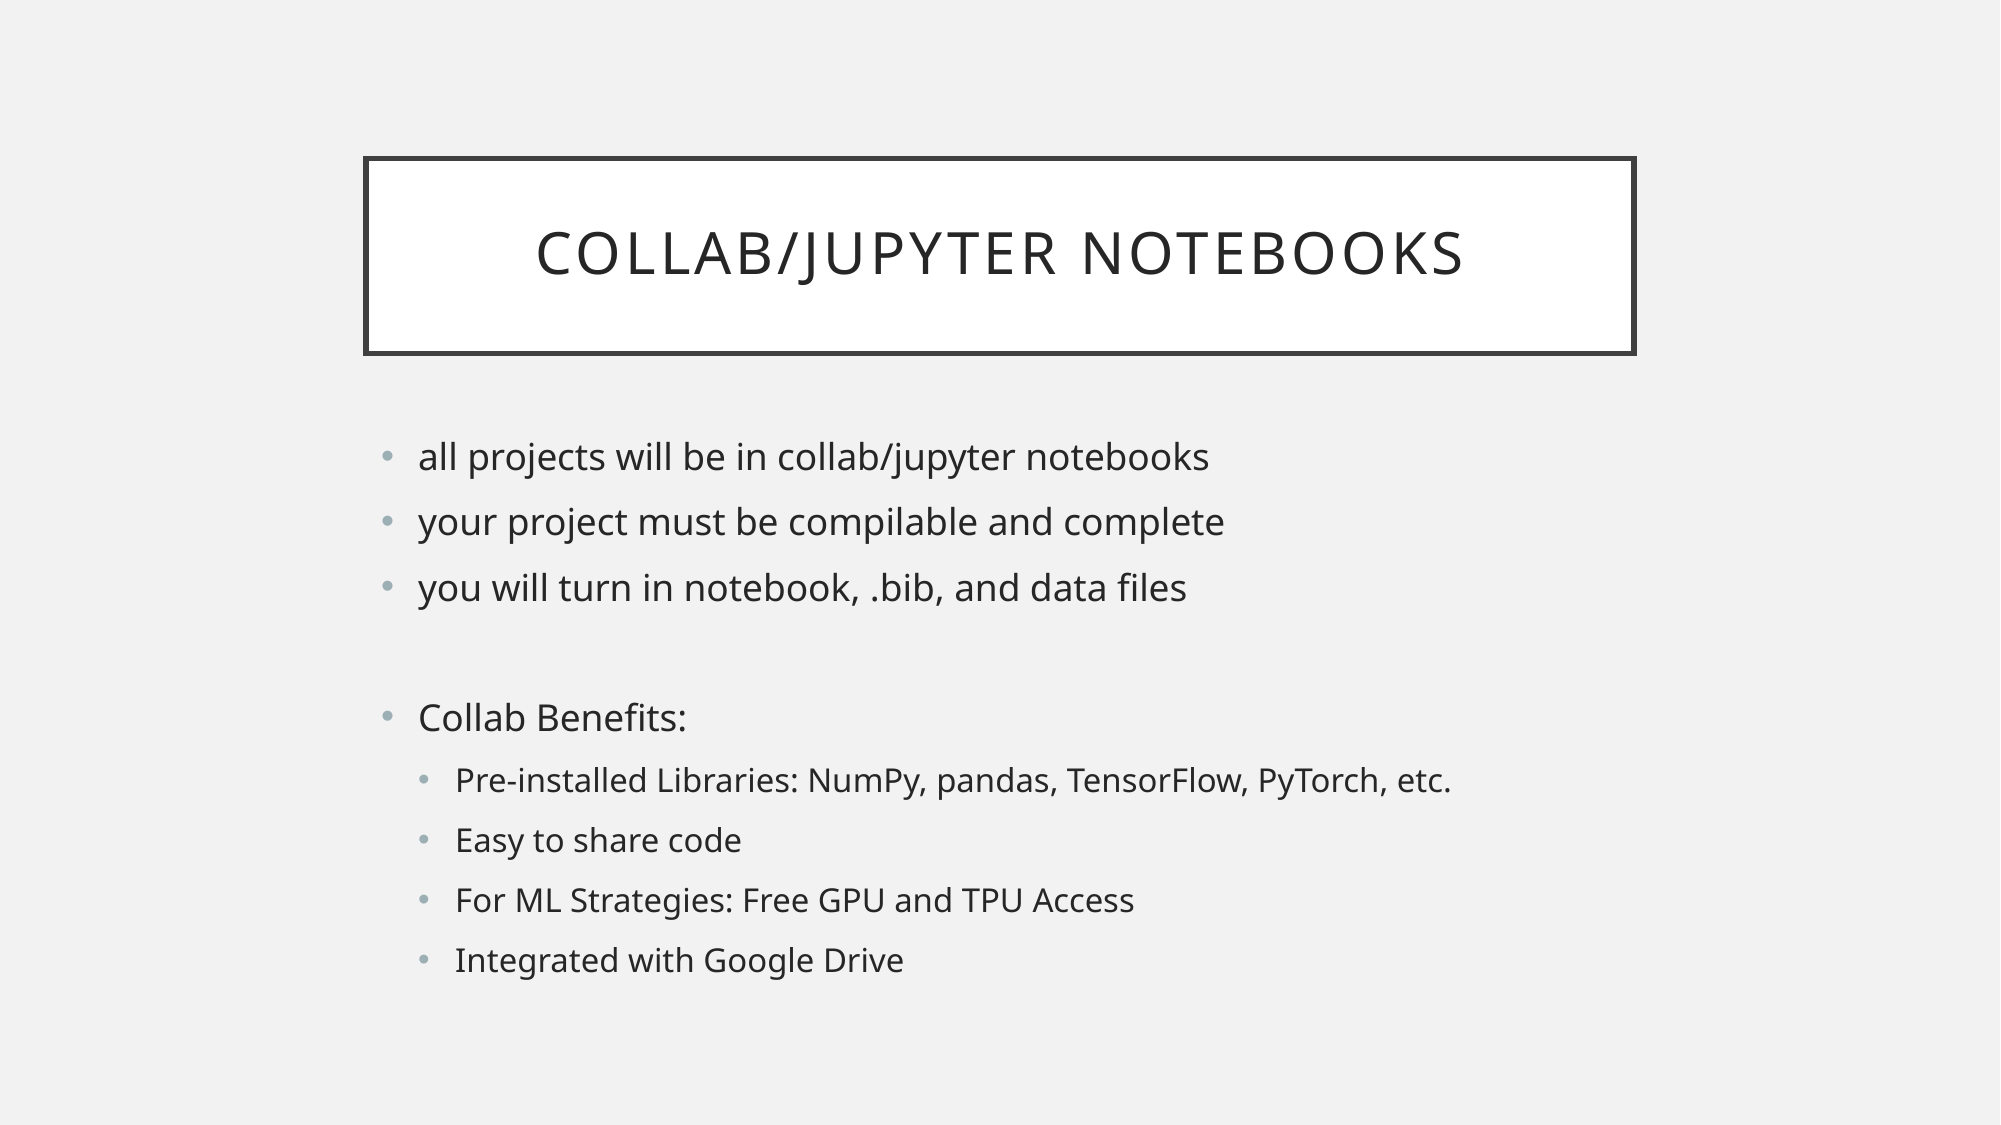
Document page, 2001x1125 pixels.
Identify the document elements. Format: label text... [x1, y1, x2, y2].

list all projects will be in collab/jupyter notebooks your project must be compilable and complete you will turn in notebook, .bib, and data files Collab Benefits: Pre-installed Libraries: NumPy, pandas, TensorFlow, PyTorch, etc. Easy to share code For ML Strategies: Free GPU and TPU Access Integrated with Google Drive [366, 361, 1634, 992]
title Collab/Jupyter Notebooks [363, 156, 1637, 356]
